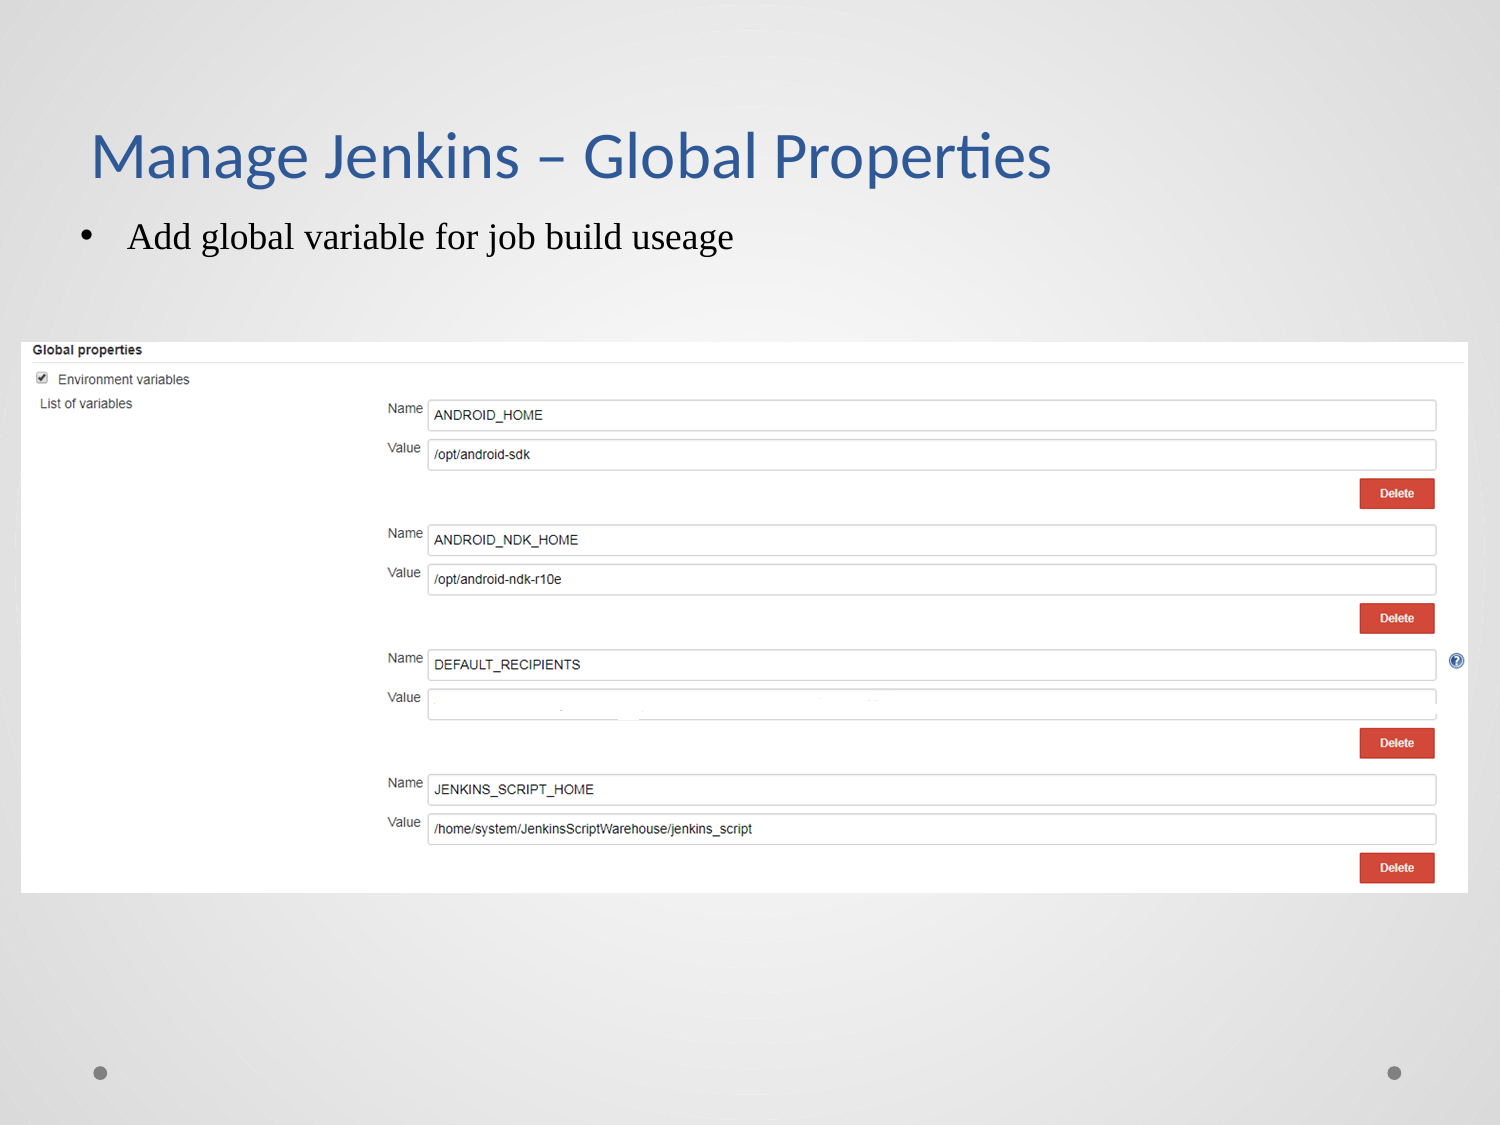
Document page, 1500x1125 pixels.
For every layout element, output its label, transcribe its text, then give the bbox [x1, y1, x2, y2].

title Manage Jenkins – Global Properties [75, 0, 1425, 263]
picture [20, 342, 1468, 894]
text_box Add global variable for job build useage [64, 159, 755, 220]
